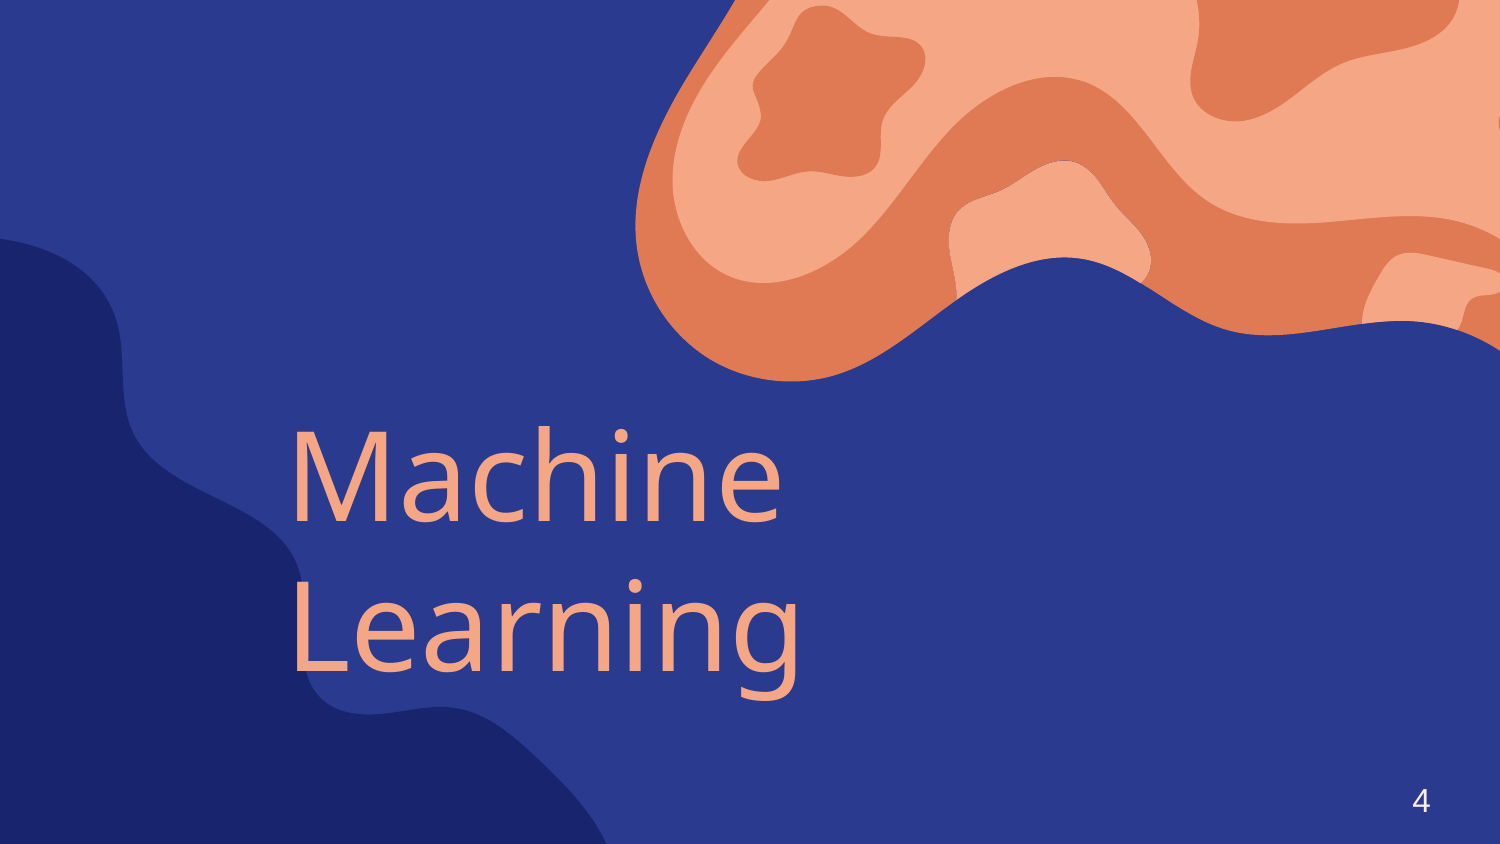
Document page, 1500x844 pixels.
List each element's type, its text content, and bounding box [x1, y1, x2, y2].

title Machine Learning [270, 381, 1052, 650]
text_box 4 [1397, 771, 1459, 827]
